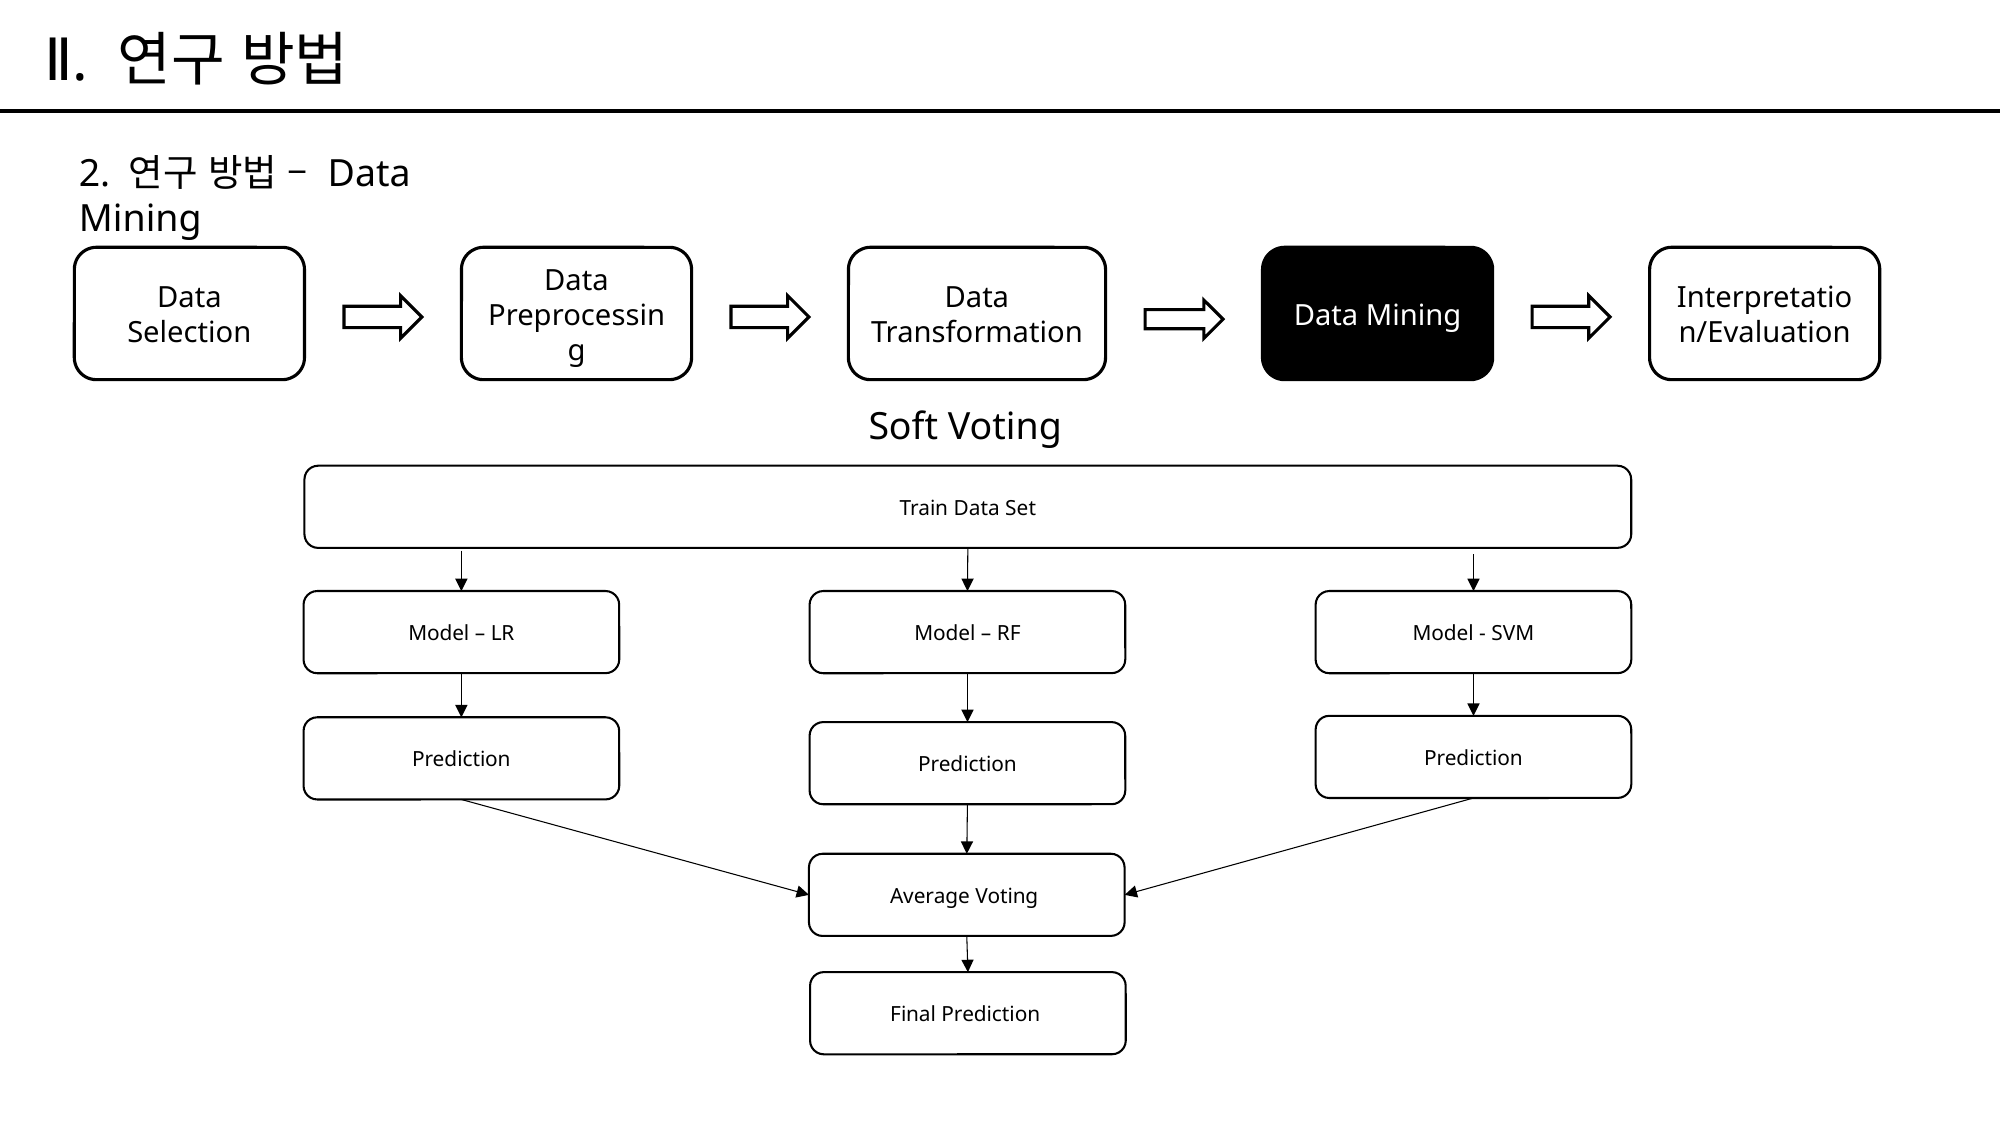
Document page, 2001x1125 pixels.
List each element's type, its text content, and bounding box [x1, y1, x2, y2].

text_box [1144, 297, 1225, 341]
text_box Interpretation/Evaluation [1648, 246, 1881, 381]
text_box [729, 293, 811, 341]
text_box Model – RF [808, 589, 1127, 675]
text_box Data Transformation [847, 246, 1107, 381]
text_box Data Mining [1261, 246, 1494, 381]
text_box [1124, 797, 1474, 895]
text_box Prediction [302, 716, 621, 801]
text_box 2. 연구 방법 – Data Mining [63, 141, 527, 246]
text_box Average Voting [807, 852, 1126, 937]
text_box Model - SVM [1314, 589, 1633, 675]
text_box Prediction [1314, 714, 1633, 800]
text_box [342, 293, 424, 341]
text_box Data Preprocessing [460, 246, 693, 381]
text_box Final Prediction [809, 971, 1127, 1056]
text_box Ⅱ. 연구 방법 [29, 14, 381, 100]
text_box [461, 799, 809, 895]
text_box Soft Voting [853, 394, 1080, 455]
text_box Train Data Set [303, 464, 1633, 549]
text_box [1531, 293, 1612, 341]
text_box Data Selection [73, 246, 306, 381]
text_box Prediction [808, 721, 1127, 806]
text_box Model – LR [302, 589, 621, 675]
